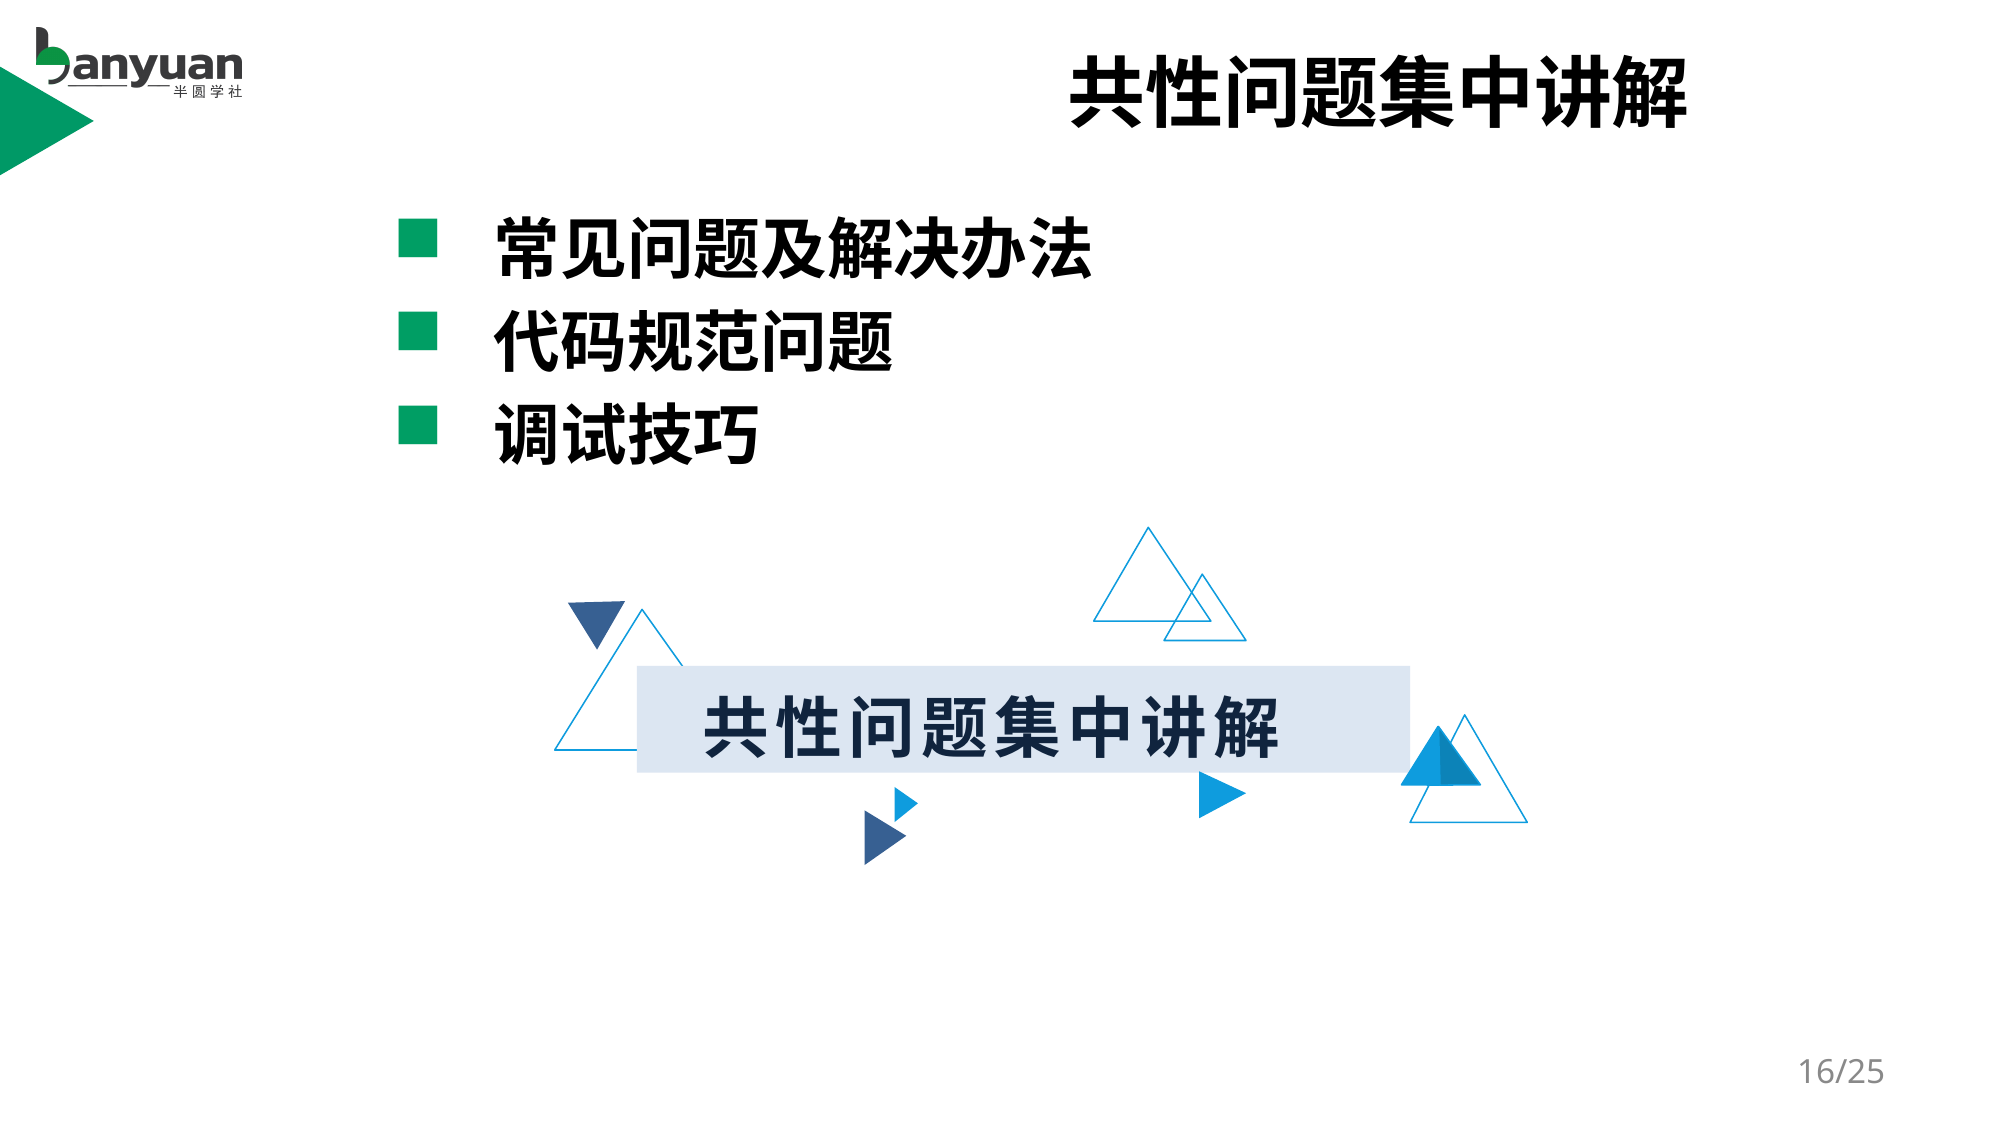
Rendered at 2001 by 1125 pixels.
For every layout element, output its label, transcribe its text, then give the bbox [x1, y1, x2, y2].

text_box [554, 527, 1528, 866]
slide_number /25 [1433, 1042, 1901, 1104]
list 常见问题及解决办法 代码规范问题 调试技巧 [378, 199, 1633, 1043]
picture [36, 27, 242, 98]
title 共性问题集中讲解 [1052, 46, 1721, 133]
